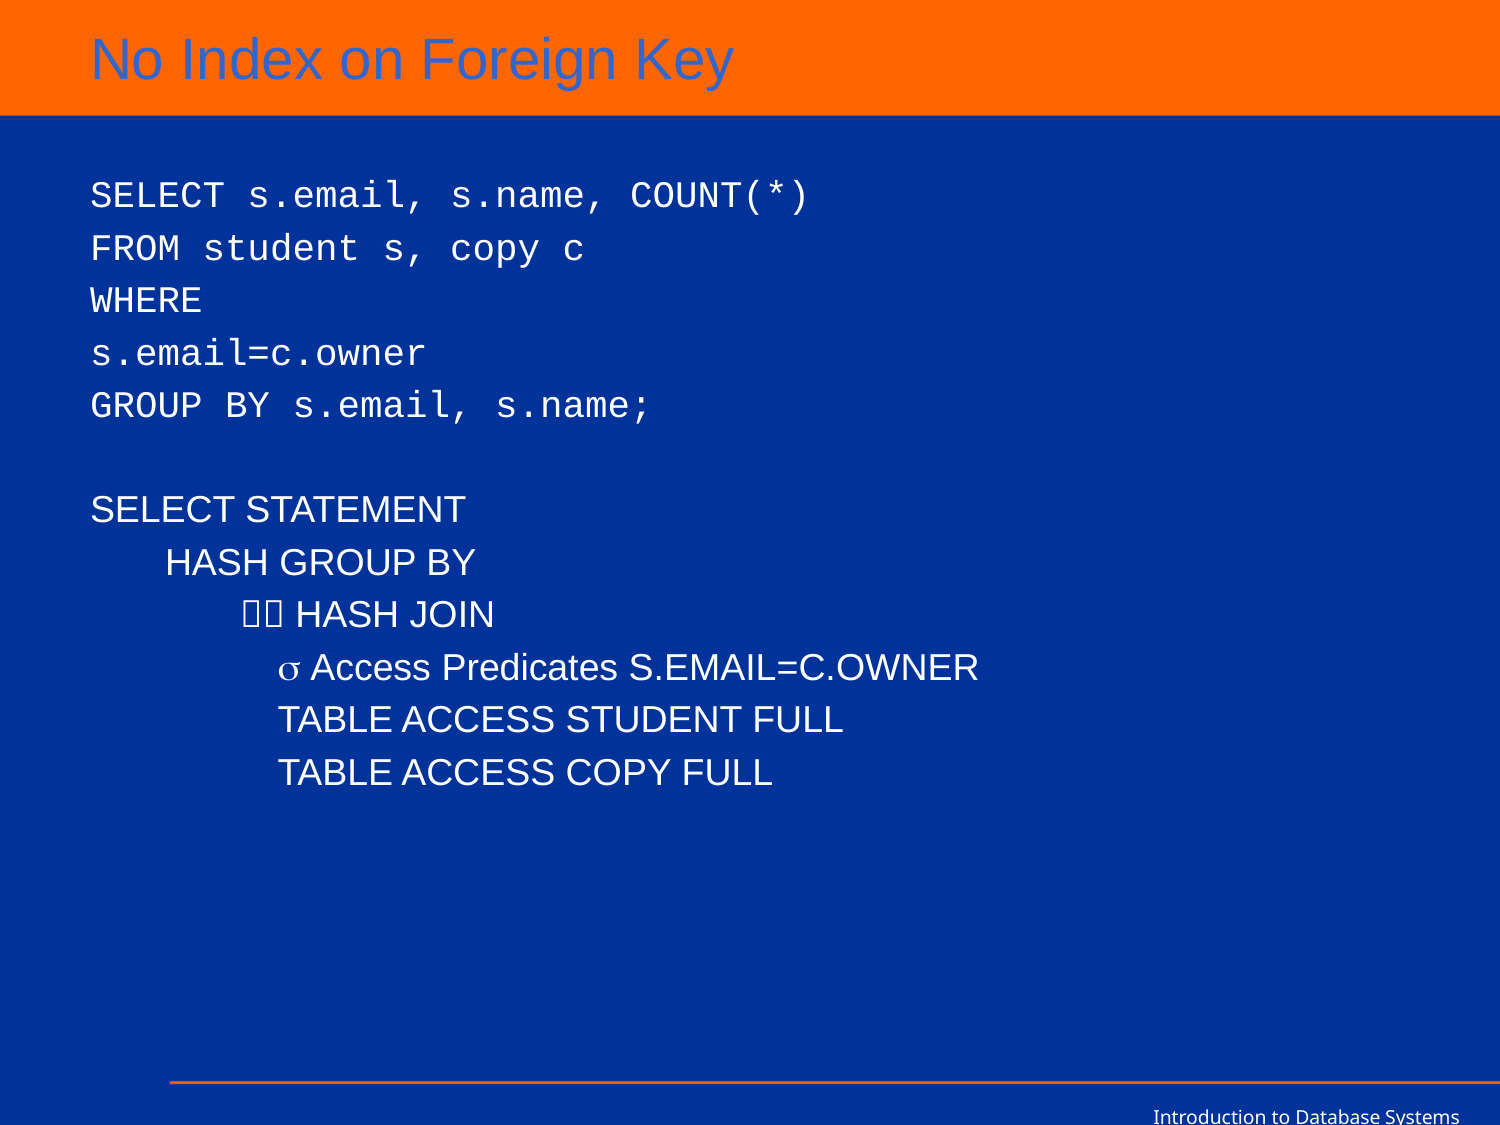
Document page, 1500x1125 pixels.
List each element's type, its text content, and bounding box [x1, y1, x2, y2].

footer Introduction to Database Systems [799, 1074, 1476, 1125]
title No Index on Foreign Key [74, 0, 1426, 151]
picture [0, 0, 1500, 1125]
list SELECT s.email, s.name, COUNT(*) FROM student s, copy c WHERE s.email=c.owner GROUP BY s.email, s.name; SELECT STATEMENT HASH GROUP BY  HASH JOIN  Access Predicates S.EMAIL=C.OWNER TABLE ACCESS STUDENT FULL TABLE ACCESS COPY FULL [74, 162, 1426, 1063]
